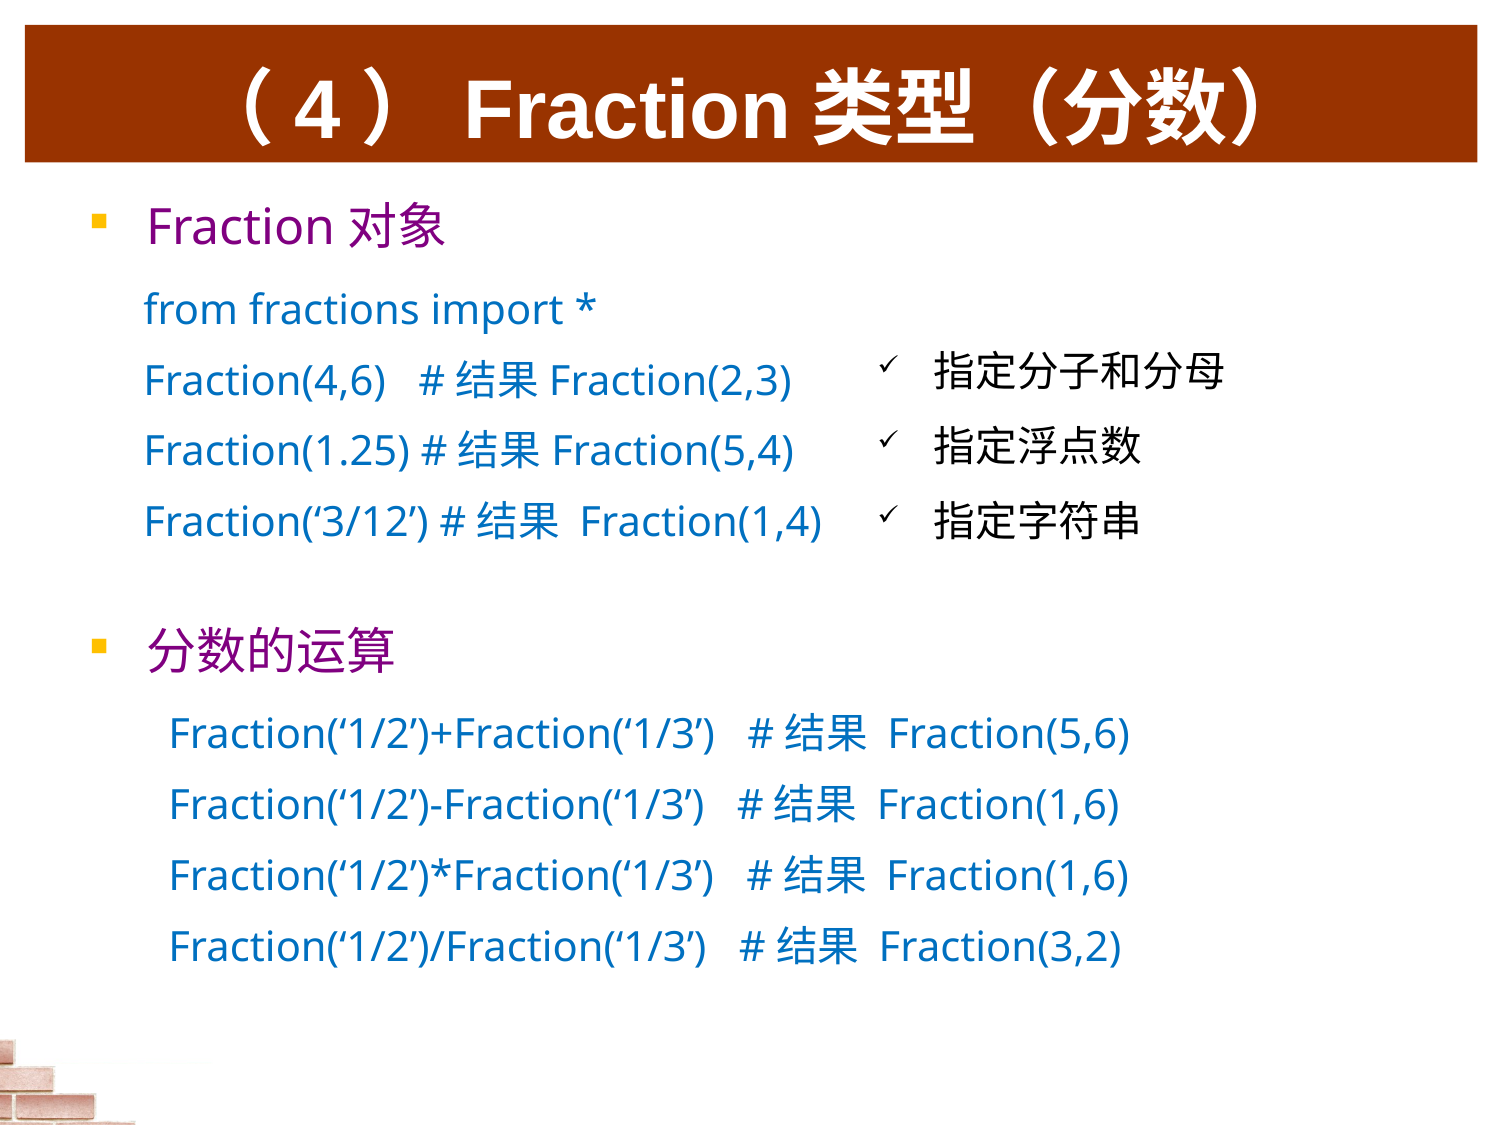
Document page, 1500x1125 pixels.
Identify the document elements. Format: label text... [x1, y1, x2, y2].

text_box 分数的运算 [74, 612, 1425, 688]
text_box Fraction对象 [74, 187, 1425, 263]
text_box from fractions import * Fraction(4,6) #结果Fraction(2,3) Fraction(1.25) #结果Fraction(5,4) Fraction(‘3/12’) #结果 Fraction(1,4) [75, 275, 935, 553]
text_box Fraction(‘1/2’)+Fraction(‘1/3’) #结果 Fraction(5,6) Fraction(‘1/2’)-Fraction(‘1/3’) #结果 Fraction(1,6) Fraction(‘1/2’)*Fraction(‘1/3’) #结果 Fraction(1,6) Fraction(‘1/2’)/Fraction(‘1/3’) #结果 Fraction(3,2) [99, 699, 1450, 978]
text_box （4）Fraction类型（分数） [24, 24, 1478, 163]
picture [0, 992, 213, 1125]
text_box 指定分子和分母 指定浮点数 指定字符串 [935, 337, 1375, 553]
